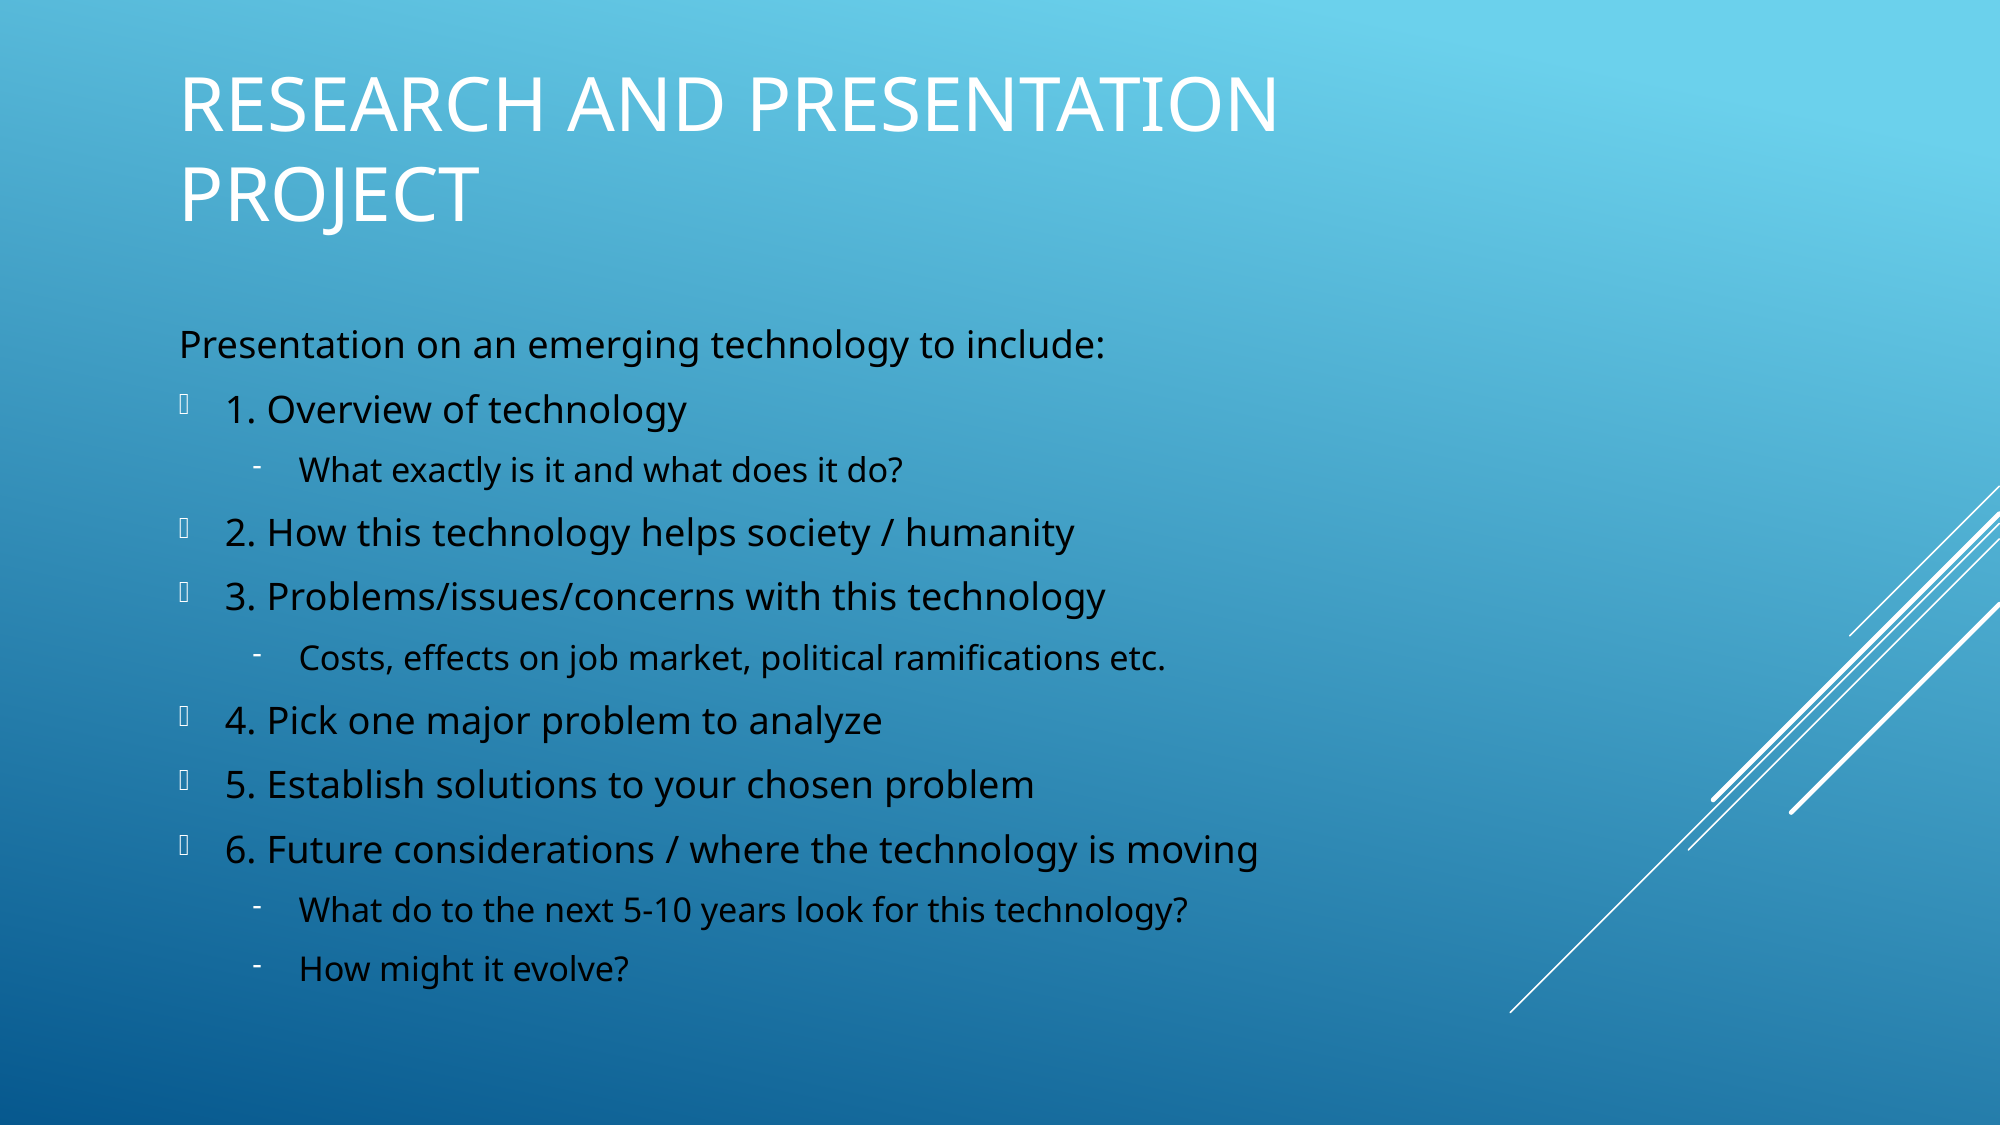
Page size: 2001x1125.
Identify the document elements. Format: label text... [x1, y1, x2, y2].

list Presentation on an emerging technology to include: 1. Overview of technology What exactly is it and what does it do? 2. How this technology helps society / humanity 3. Problems/issues/concerns with this technology Costs, effects on job market, political ramifications etc. 4. Pick one major problem to analyze 5. Establish solutions to your chosen problem 6. Future considerations / where the technology is moving What do to the next 5-10 years look for this technology? How might it evolve? [163, 313, 1564, 1003]
title Research and Presentation Project [163, 22, 1564, 270]
